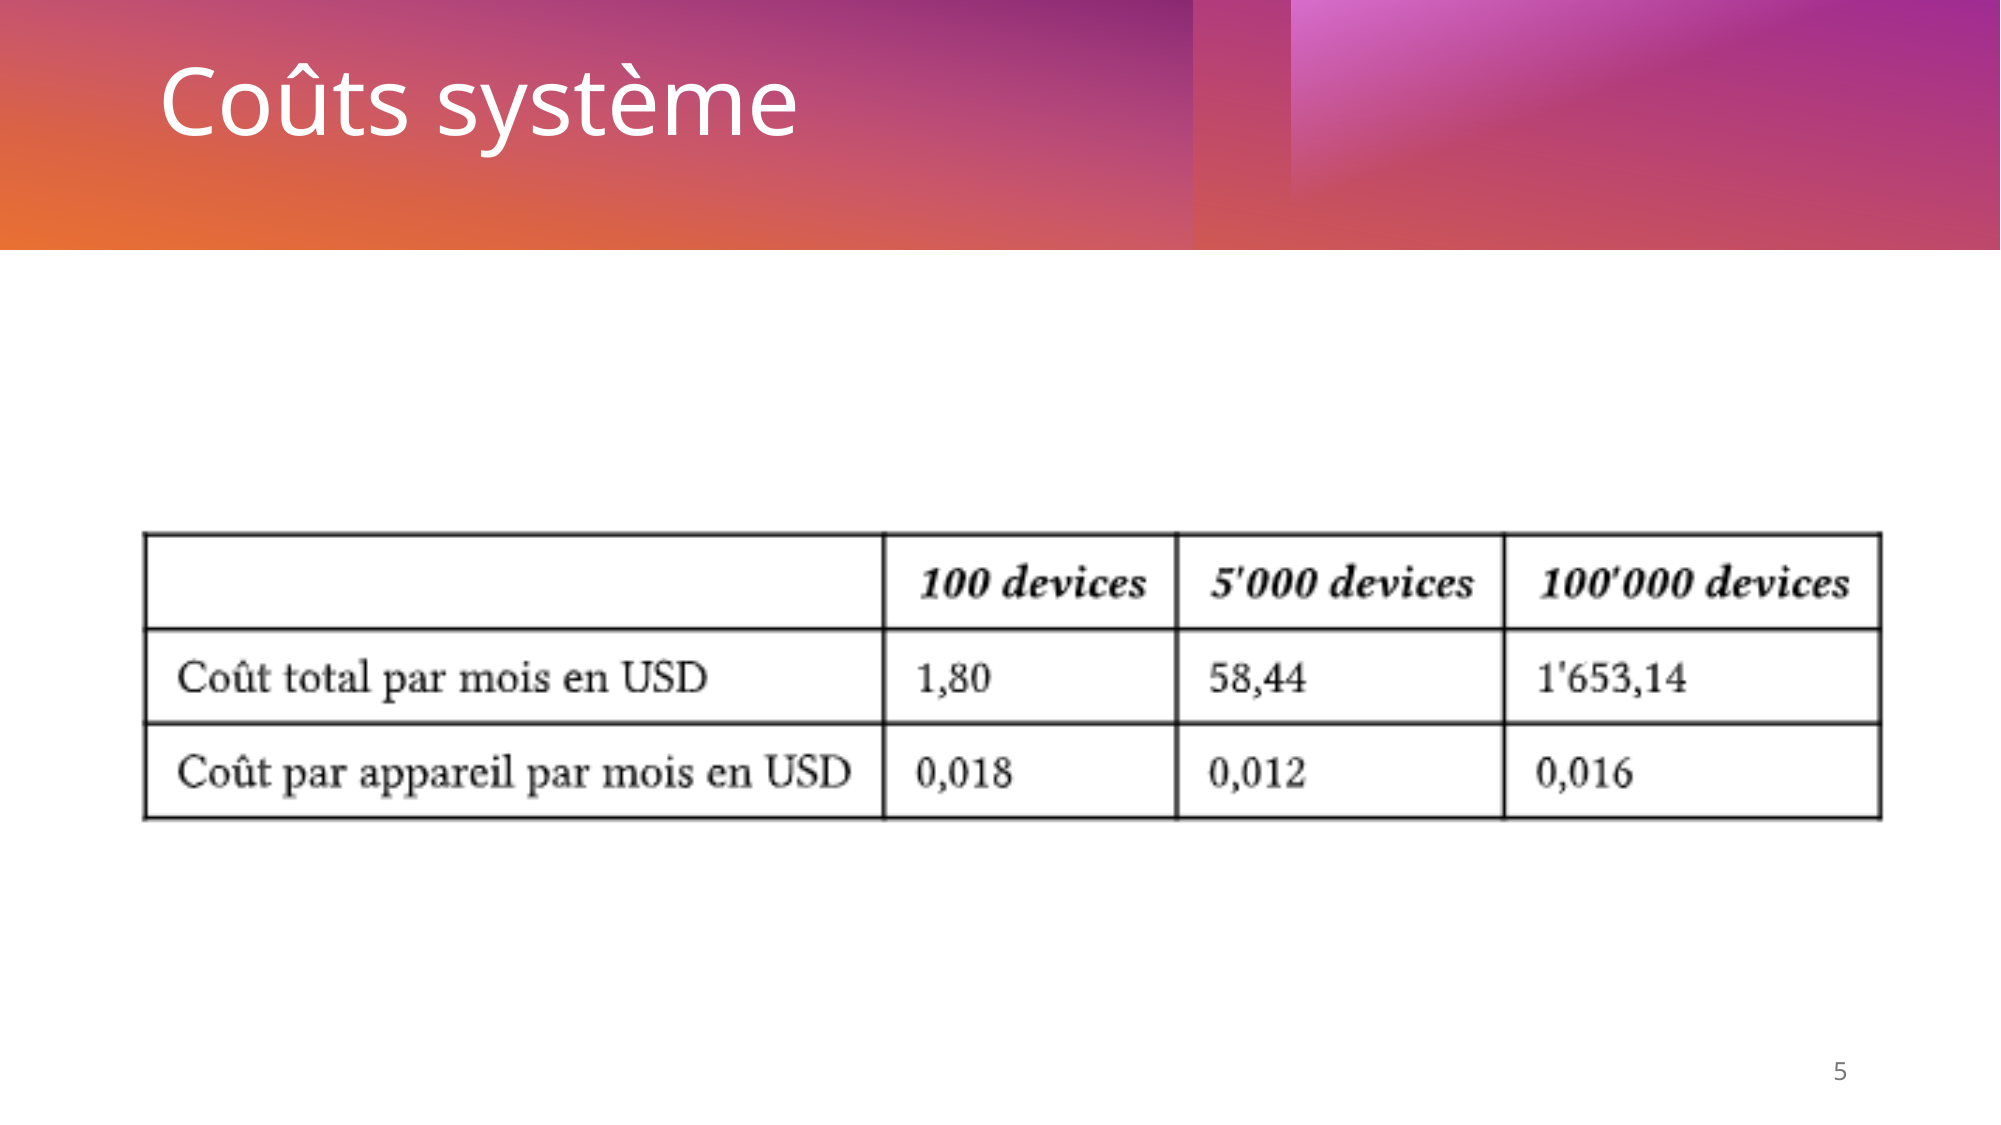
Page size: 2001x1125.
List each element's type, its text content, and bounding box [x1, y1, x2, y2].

slide_number 5 [1412, 1042, 1863, 1103]
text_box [0, 0, 2000, 250]
picture [126, 520, 1907, 834]
